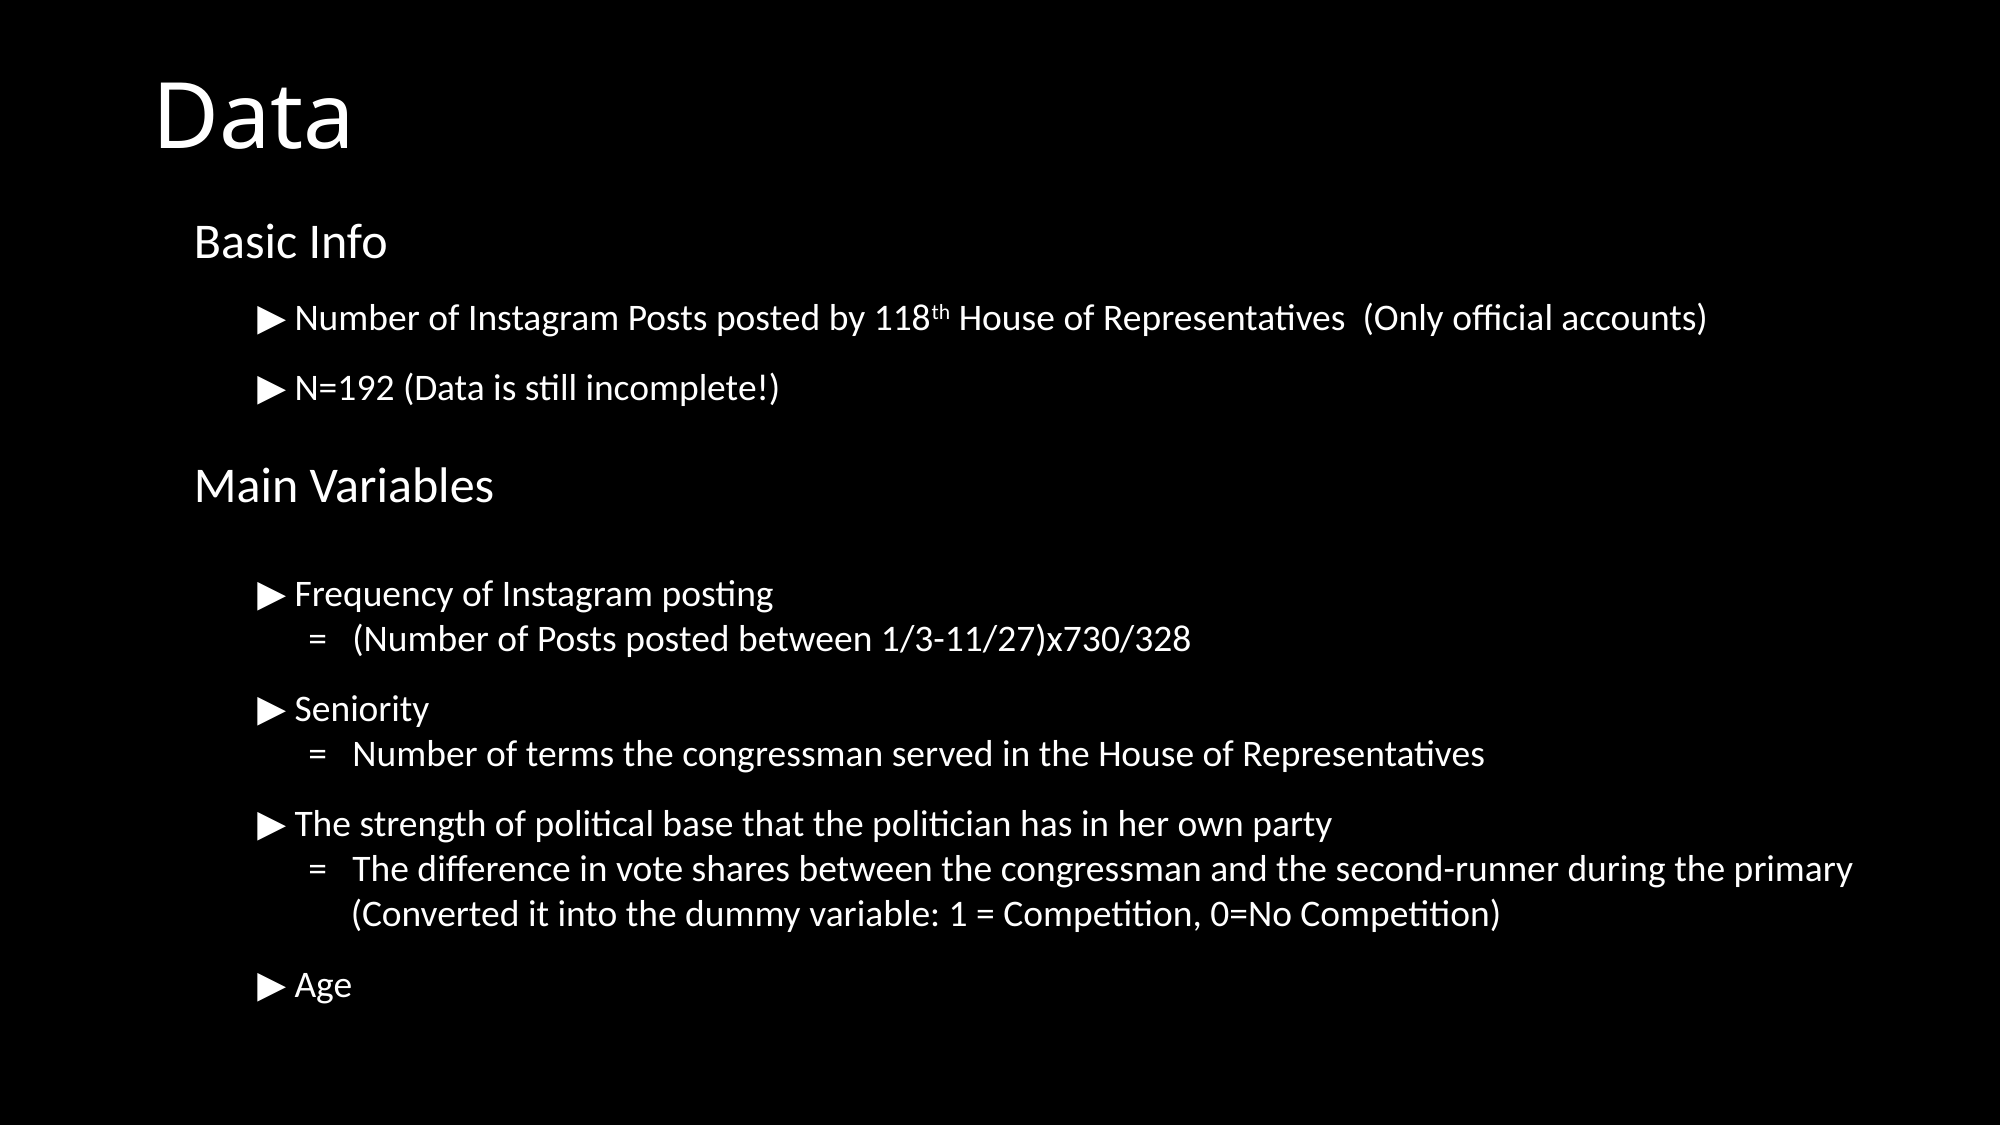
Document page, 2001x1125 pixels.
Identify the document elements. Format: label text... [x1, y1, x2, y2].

text_box Basic Info [179, 200, 827, 276]
text_box ▶ Number of Instagram Posts posted by 118th House of Representatives (Only official accounts) [208, 285, 1950, 346]
title Data [137, 10, 1863, 228]
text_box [179, 445, 2000, 1013]
text_box ▶ N=192 (Data is still incomplete!) [208, 355, 1950, 416]
